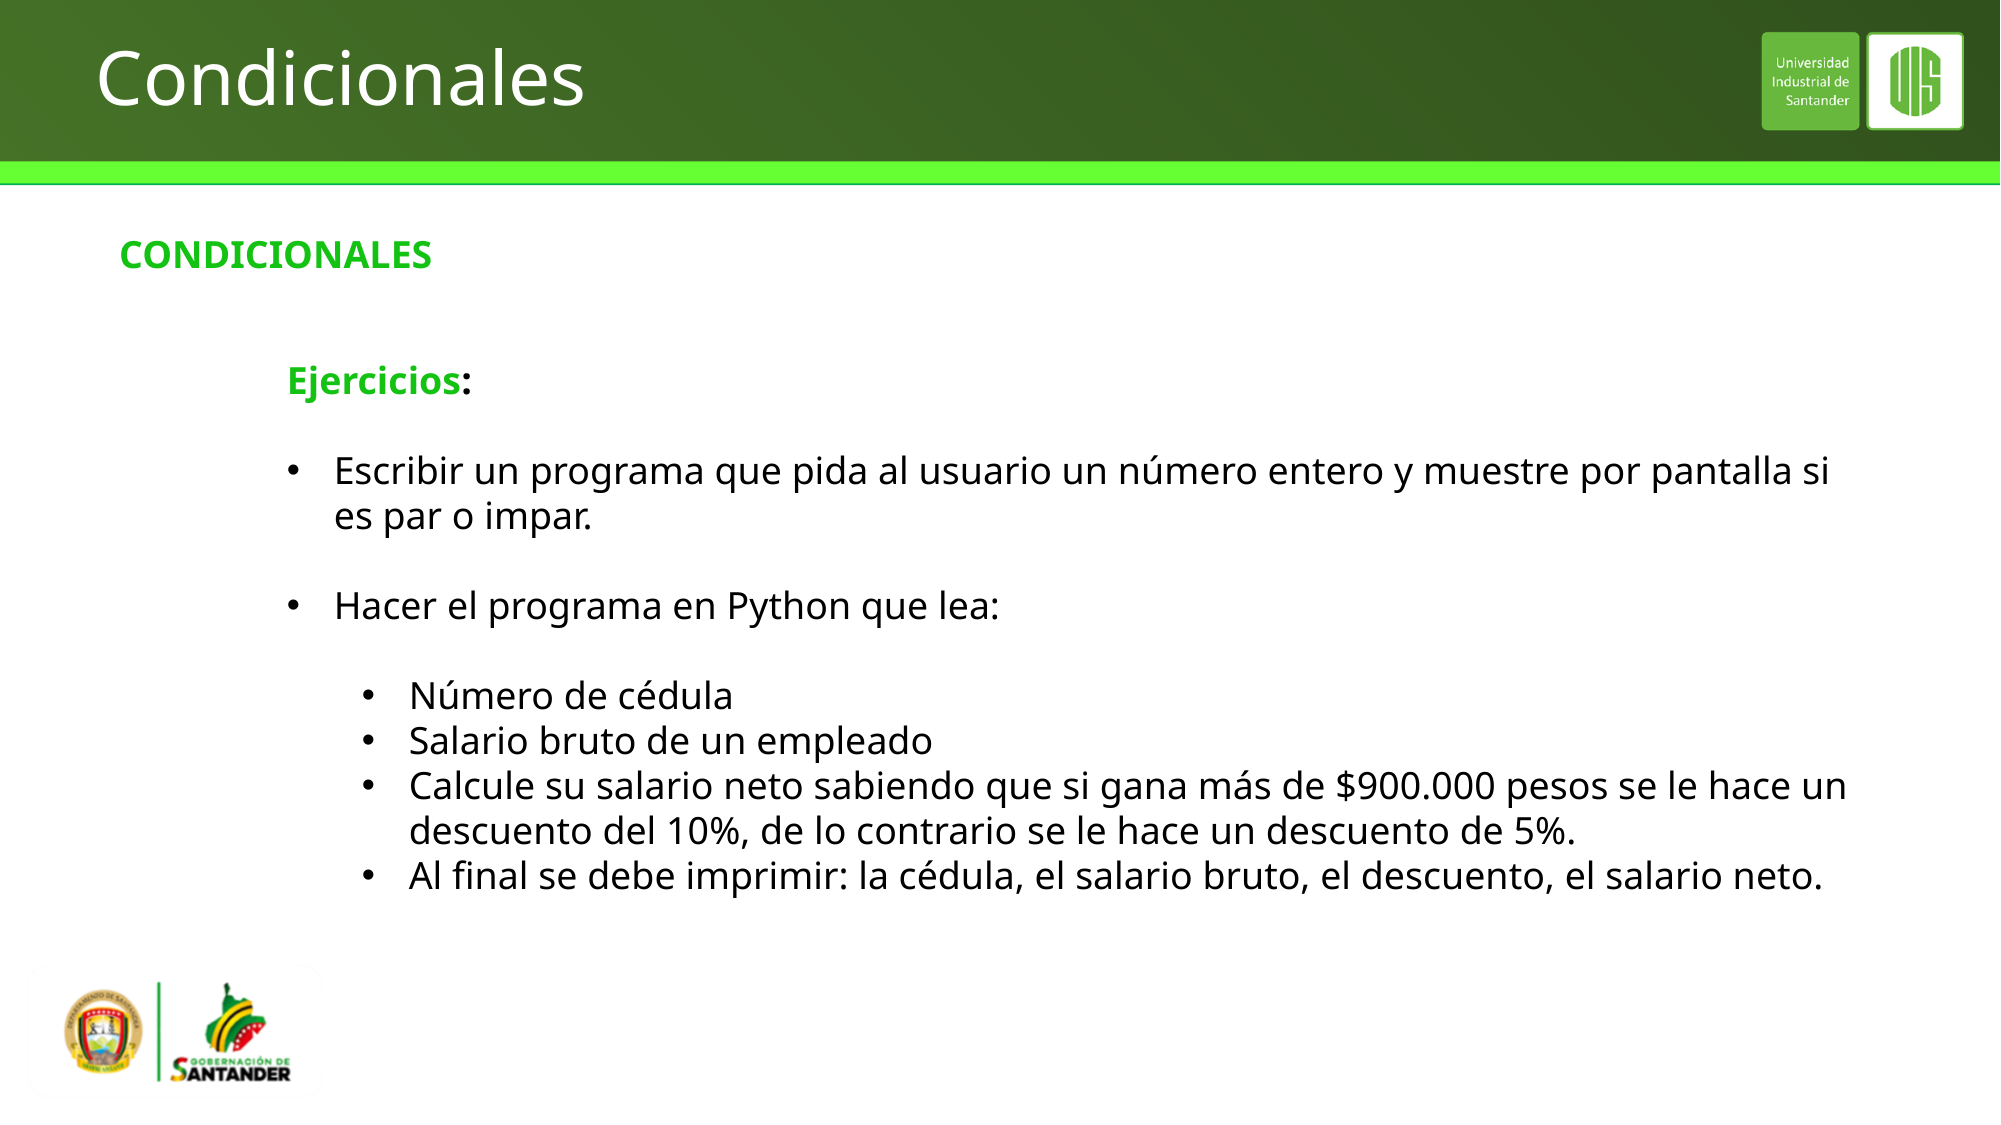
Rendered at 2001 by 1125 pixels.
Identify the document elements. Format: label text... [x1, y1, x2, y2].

text_box Ejercicios: Escribir un programa que pida al usuario un número entero y muestre por pantalla si es par o impar. Hacer el programa en Python que lea: Número de cédula Salario bruto de un empleado Calcule su salario neto sabiendo que si gana más de $900.000 pesos se le hace un descuento del 10%, de lo contrario se le hace un descuento de 5%. Al final se debe imprimir: la cédula, el salario bruto, el descuento, el salario neto. [272, 349, 1874, 950]
title Condicionales [80, 40, 1716, 123]
picture [1760, 30, 1965, 131]
text_box CONDICIONALES [104, 223, 448, 284]
picture [24, 963, 325, 1099]
